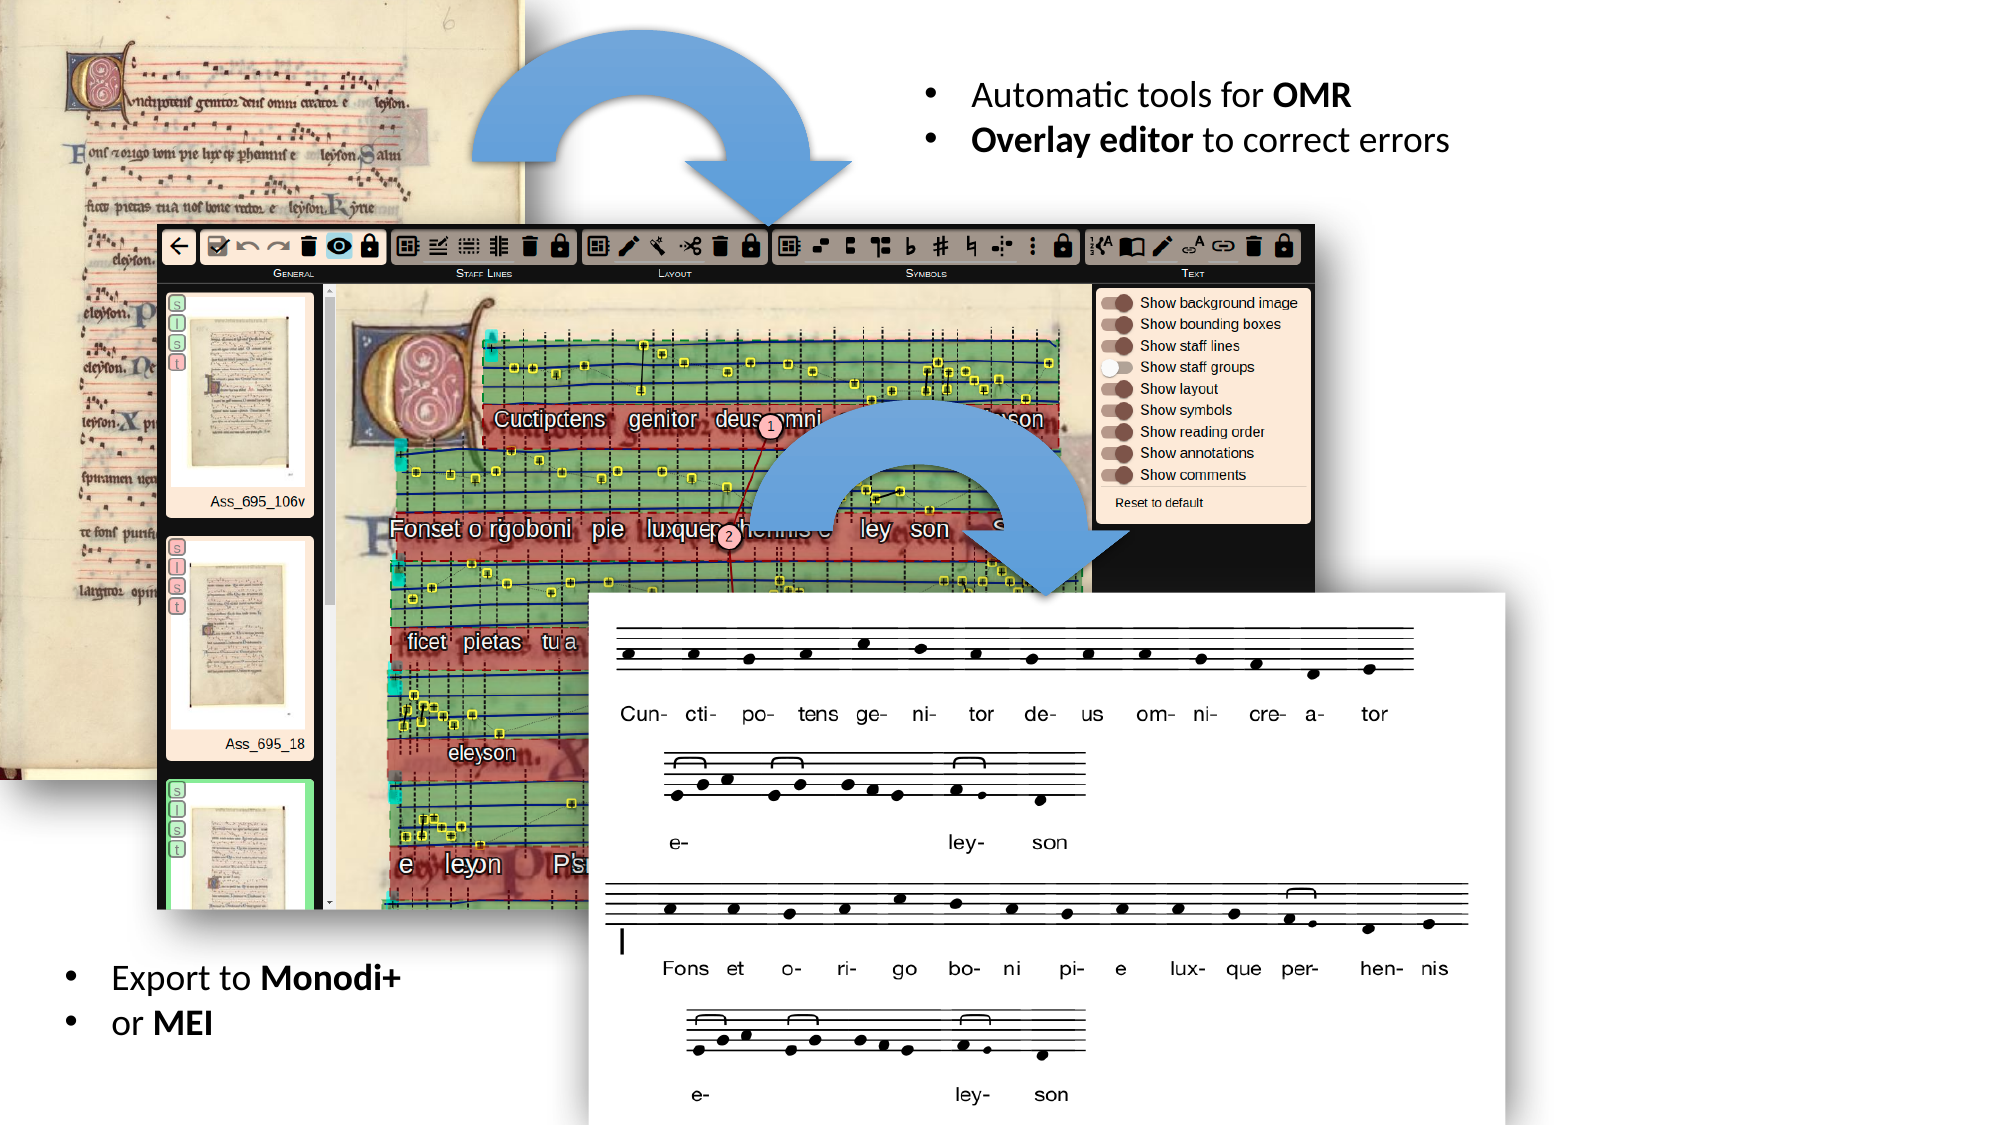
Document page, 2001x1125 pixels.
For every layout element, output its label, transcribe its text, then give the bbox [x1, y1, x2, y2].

text_box [588, 592, 1506, 1125]
picture [671, 989, 1104, 1111]
text_box Export to Monodi+ or MEI [49, 945, 642, 1051]
picture [0, 0, 1469, 988]
text_box Automatic tools for OMR Overlay editor to correct errors [909, 62, 1502, 168]
text_box [525, 29, 853, 224]
